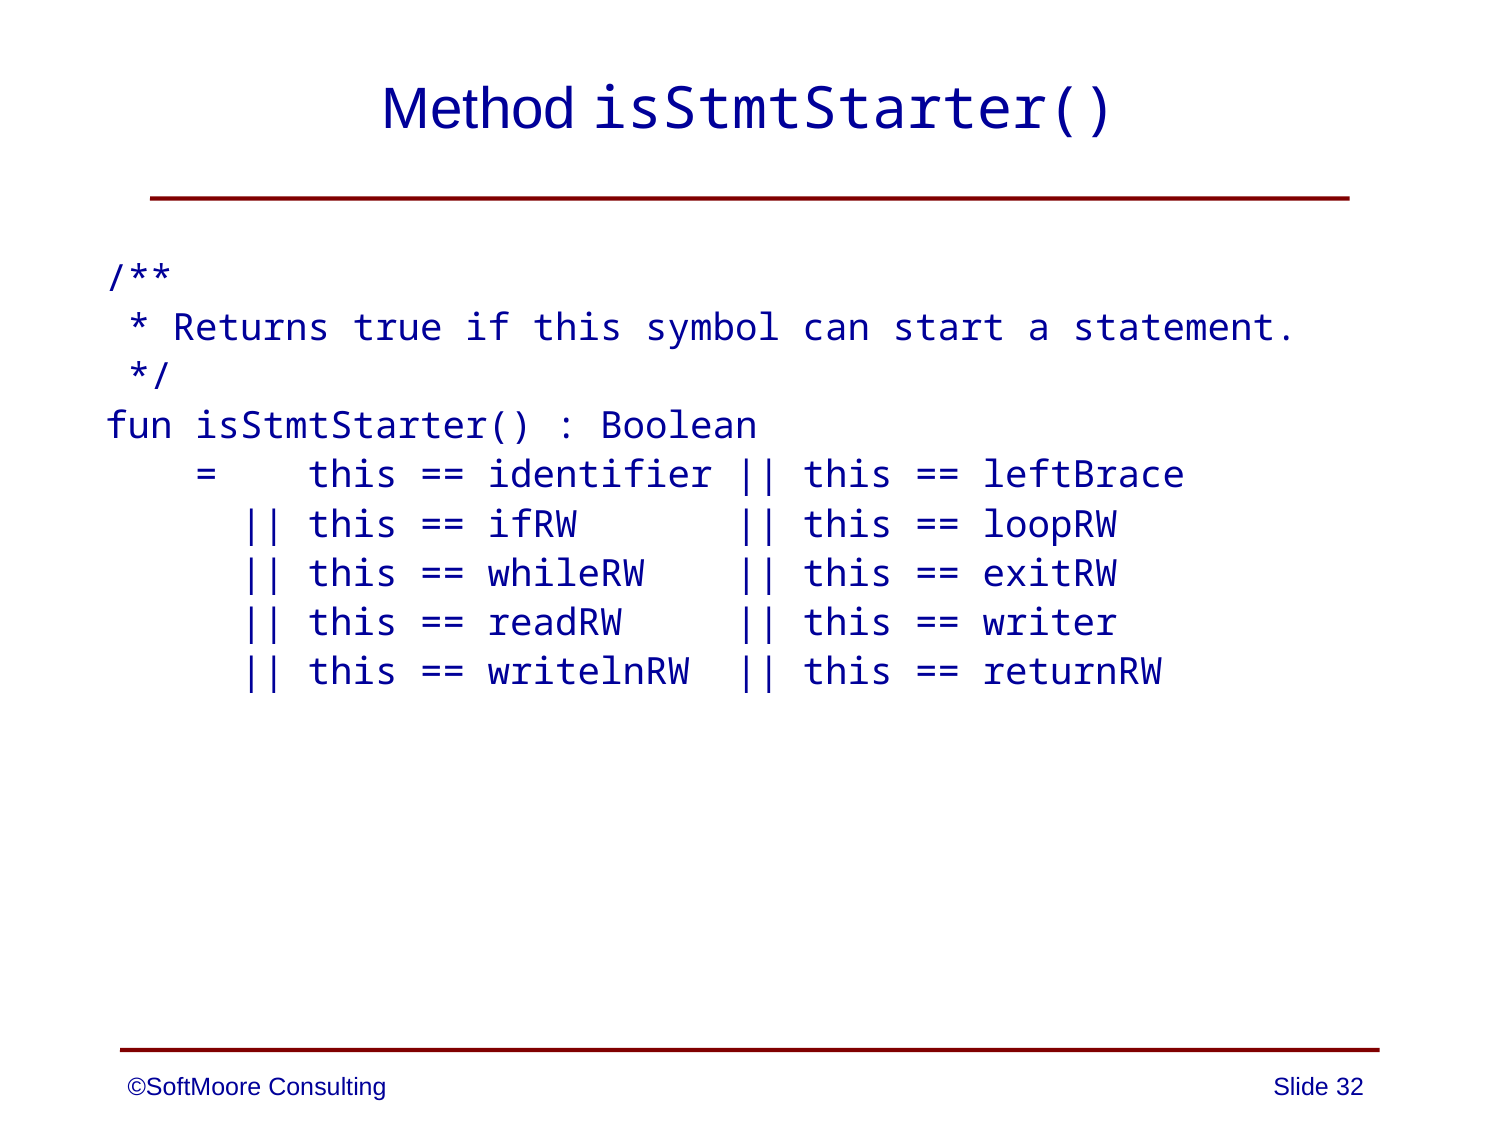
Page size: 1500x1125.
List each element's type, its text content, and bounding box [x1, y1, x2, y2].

slide_number Slide 32 [1078, 1061, 1380, 1109]
list /** * Returns true if this symbol can start a statement. */ fun isStmtStarter() : Boolean = this == identifier || this == leftBrace || this == ifRW || this == loopRW || this == whileRW || this == exitRW || this == readRW || this == writer || this == writelnRW || this == returnRW [74, 223, 1425, 1034]
title Method isStmtStarter() [149, 22, 1350, 188]
footer ©SoftMoore Consulting [111, 1061, 563, 1109]
